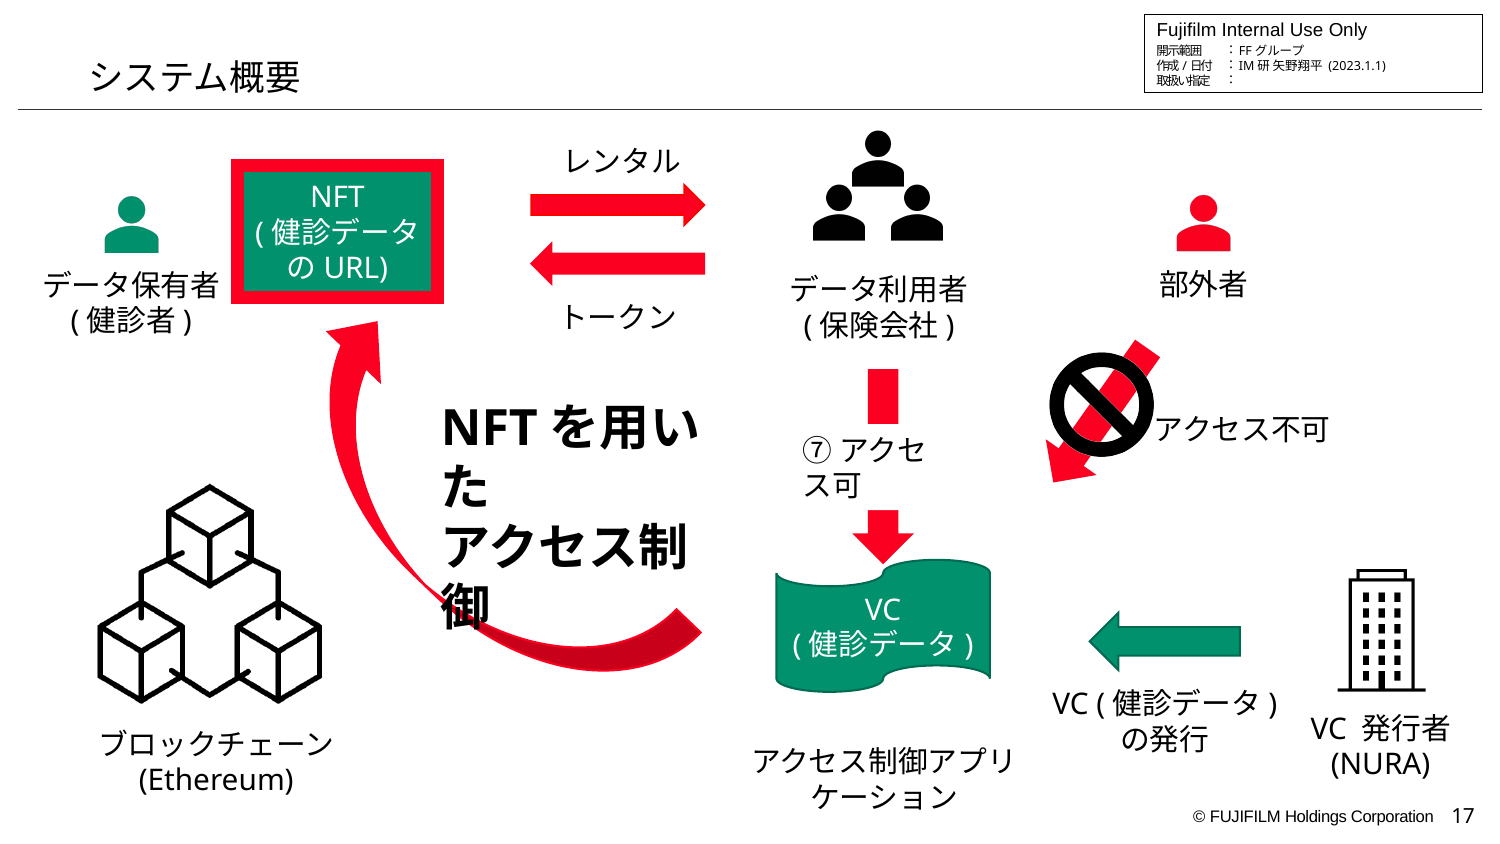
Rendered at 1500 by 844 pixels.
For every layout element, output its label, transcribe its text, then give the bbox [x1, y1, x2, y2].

text_box ⑦アクセス可 [787, 424, 968, 511]
text_box データ利用者 (保険会社) [765, 263, 993, 350]
text_box アクセス制御アプリケーション [722, 735, 1047, 822]
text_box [799, 119, 956, 252]
picture [92, 185, 171, 264]
picture [1306, 553, 1457, 704]
picture [1028, 331, 1175, 479]
text_box [1052, 479, 1074, 483]
picture [78, 462, 341, 725]
text_box [1088, 610, 1241, 673]
text_box 部外者 [1139, 258, 1269, 309]
text_box [529, 241, 706, 286]
text_box [530, 186, 706, 228]
text_box [498, 643, 691, 672]
text_box ブロックチェーン (Ethereum) [72, 718, 361, 805]
slide_number 17 [1433, 805, 1493, 829]
text_box [325, 321, 426, 589]
text_box [867, 369, 899, 424]
text_box データ保有者 (健診者) [26, 259, 236, 345]
text_box VC 発行者 (NURA) [1294, 702, 1468, 788]
text_box アクセス不可 [1175, 403, 1353, 454]
picture [1164, 184, 1243, 263]
text_box トークン [543, 291, 693, 342]
text_box VC (健診データ) の発行 [1020, 677, 1309, 764]
text_box VC (健診データ) [775, 558, 991, 693]
title システム概要 [88, 19, 1115, 98]
text_box レンタル [547, 135, 697, 186]
text_box NFT (健診データのURL) [236, 164, 439, 298]
text_box [852, 511, 915, 565]
text_box NFTを用いた アクセス制御 [426, 388, 738, 643]
